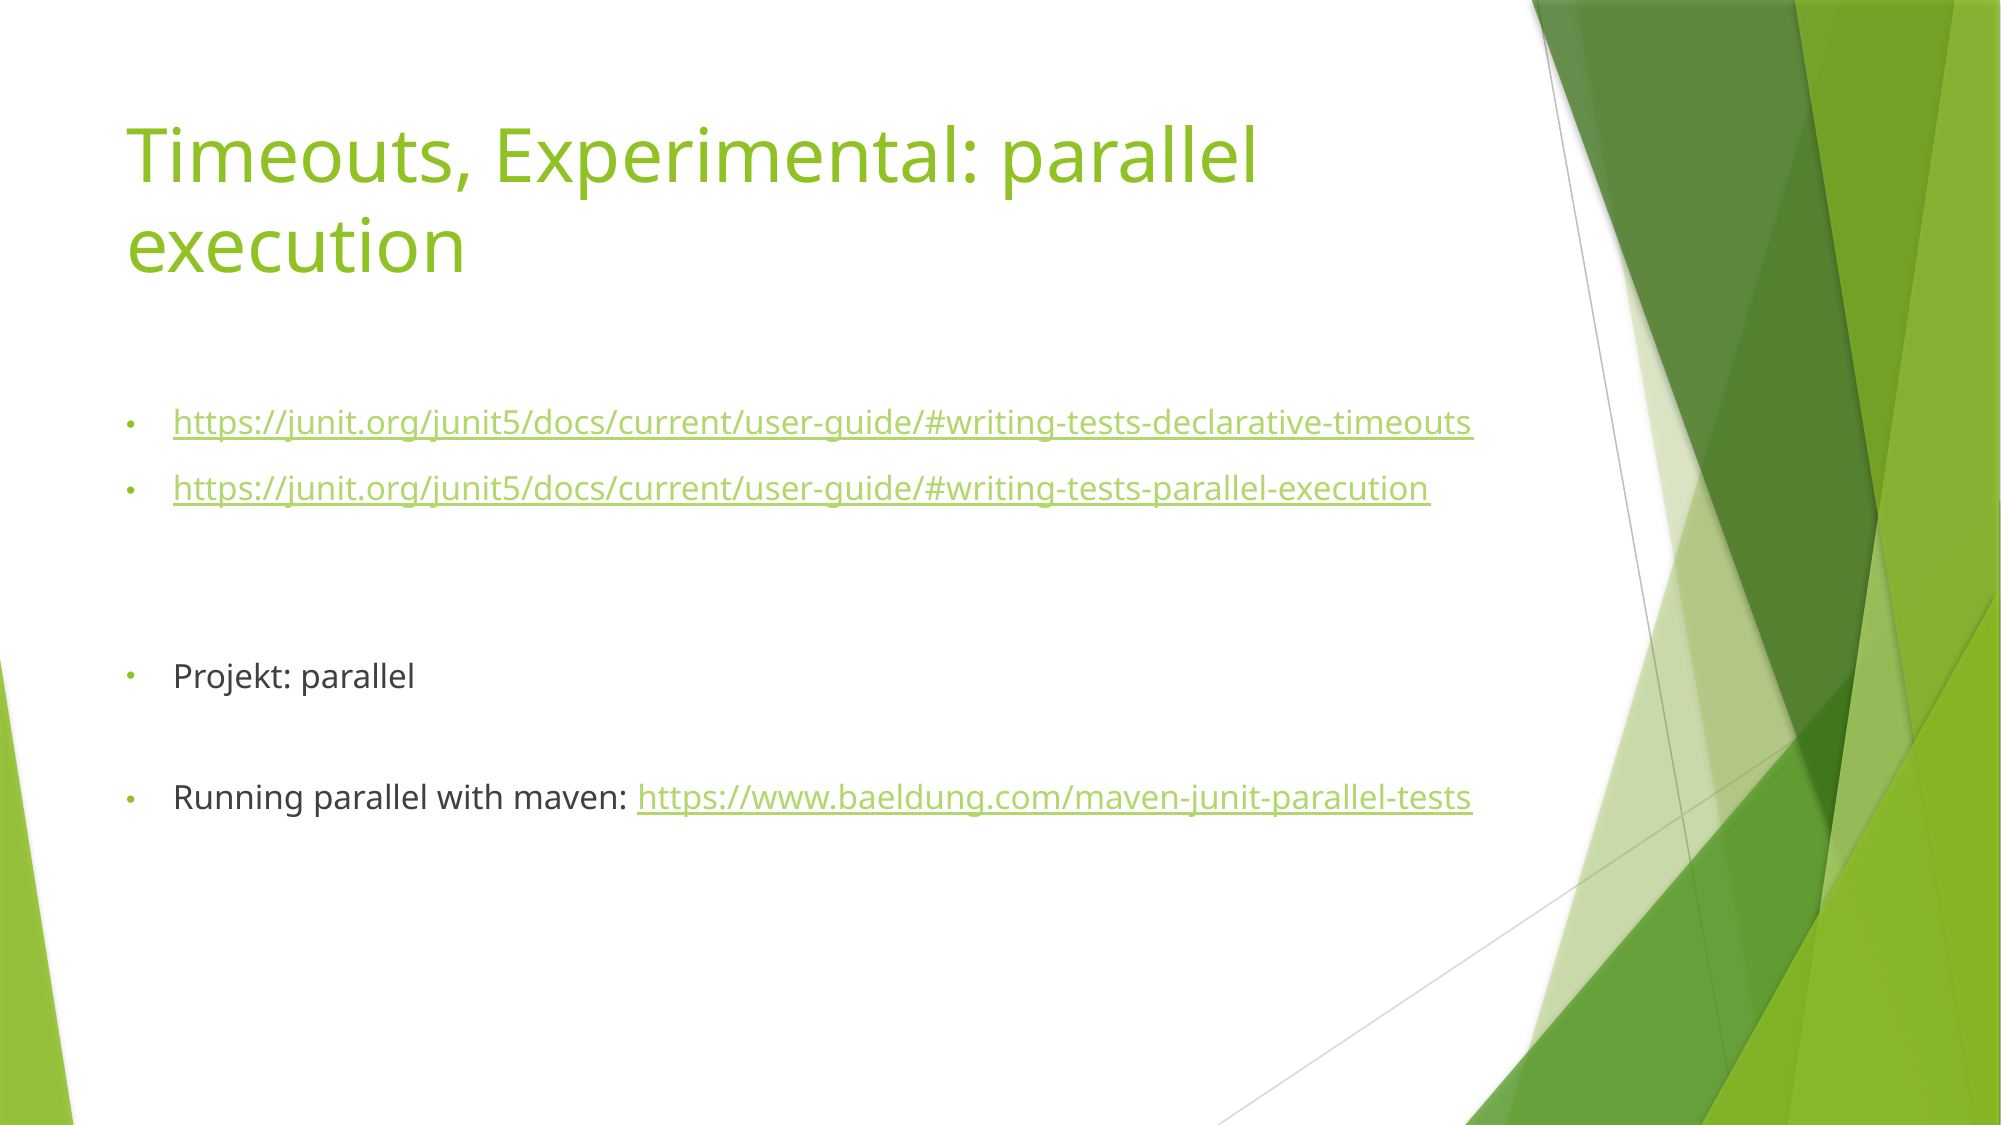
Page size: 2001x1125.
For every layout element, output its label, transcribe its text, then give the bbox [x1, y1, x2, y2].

title Timeouts, Experimental: parallel execution [111, 99, 1522, 317]
list https://junit.org/junit5/docs/current/user-guide/#writing-tests-declarative-timeouts https://junit.org/junit5/docs/current/user-guide/#writing-tests-parallel-execution Projekt: parallel Running parallel with maven: https://www.baeldung.com/maven-junit-parallel-tests [111, 333, 1522, 1055]
